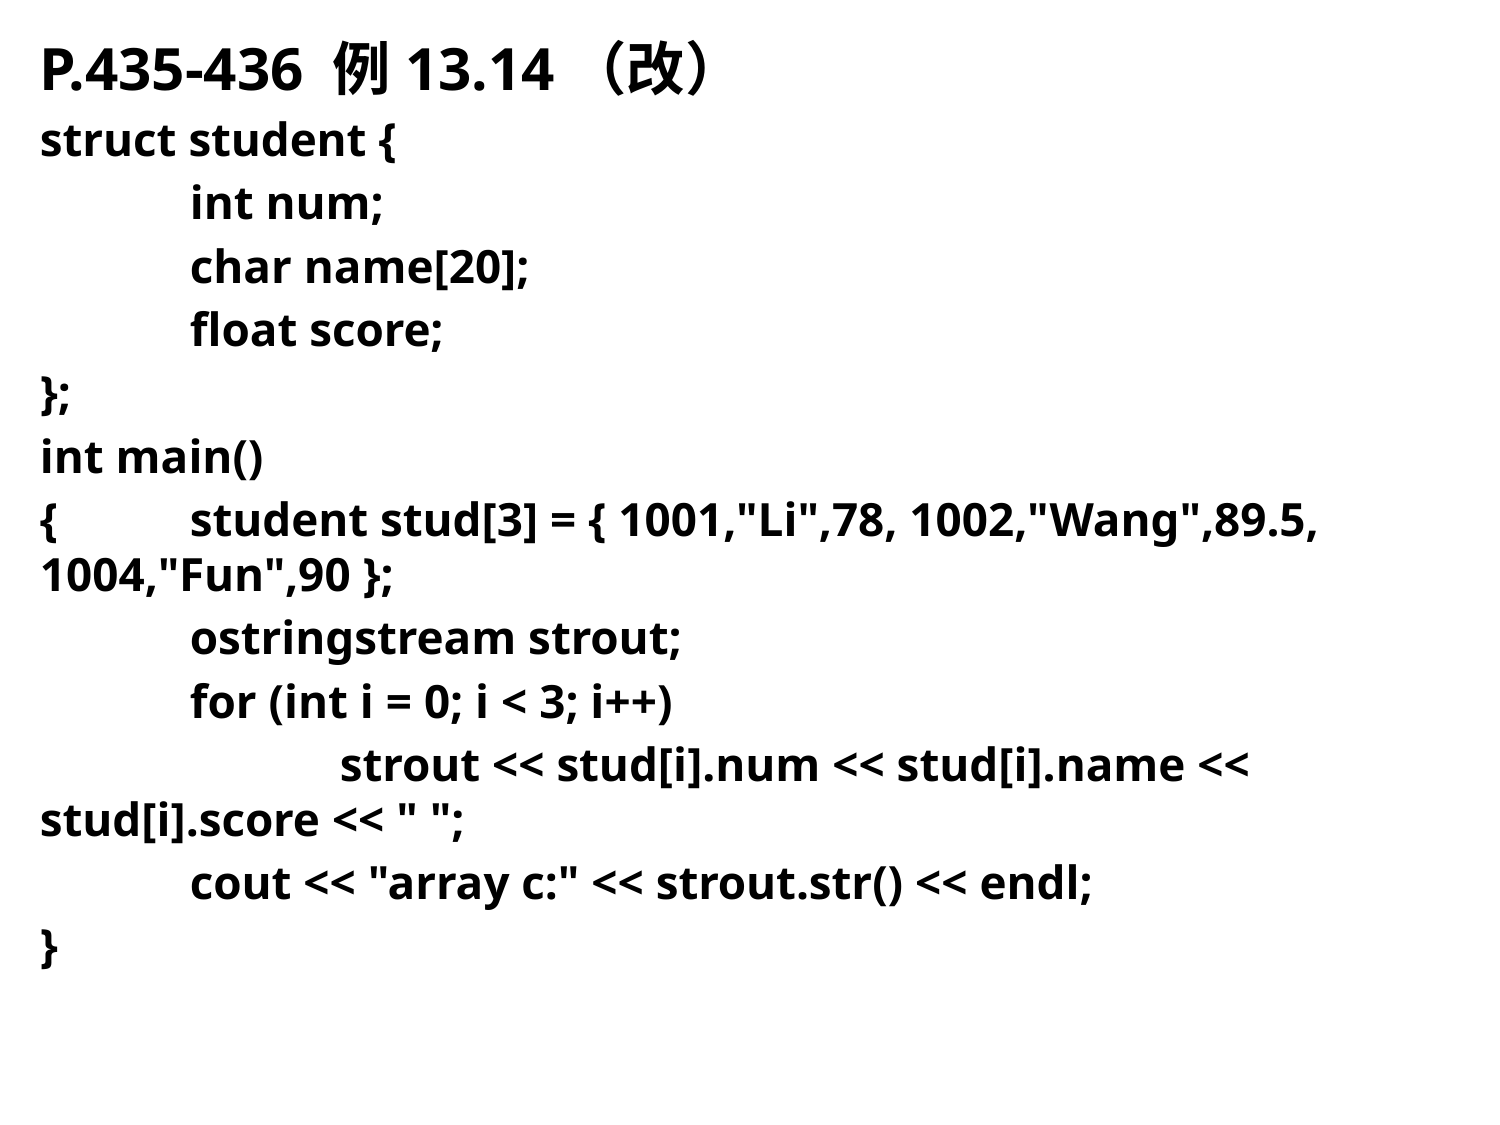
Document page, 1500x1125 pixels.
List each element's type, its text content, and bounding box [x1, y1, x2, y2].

subtitle P.435-436 例13.14（改） struct student { int num; char name[20]; float score; }; int main() { student stud[3] = { 1001,"Li",78, 1002,"Wang",89.5, 1004,"Fun",90 }; ostringstream strout; for (int i = 0; i < 3; i++) strout << stud[i].num << stud[i].name << stud[i].score << " "; cout << "array c:" << strout.str() << endl; } [24, 24, 1475, 1100]
